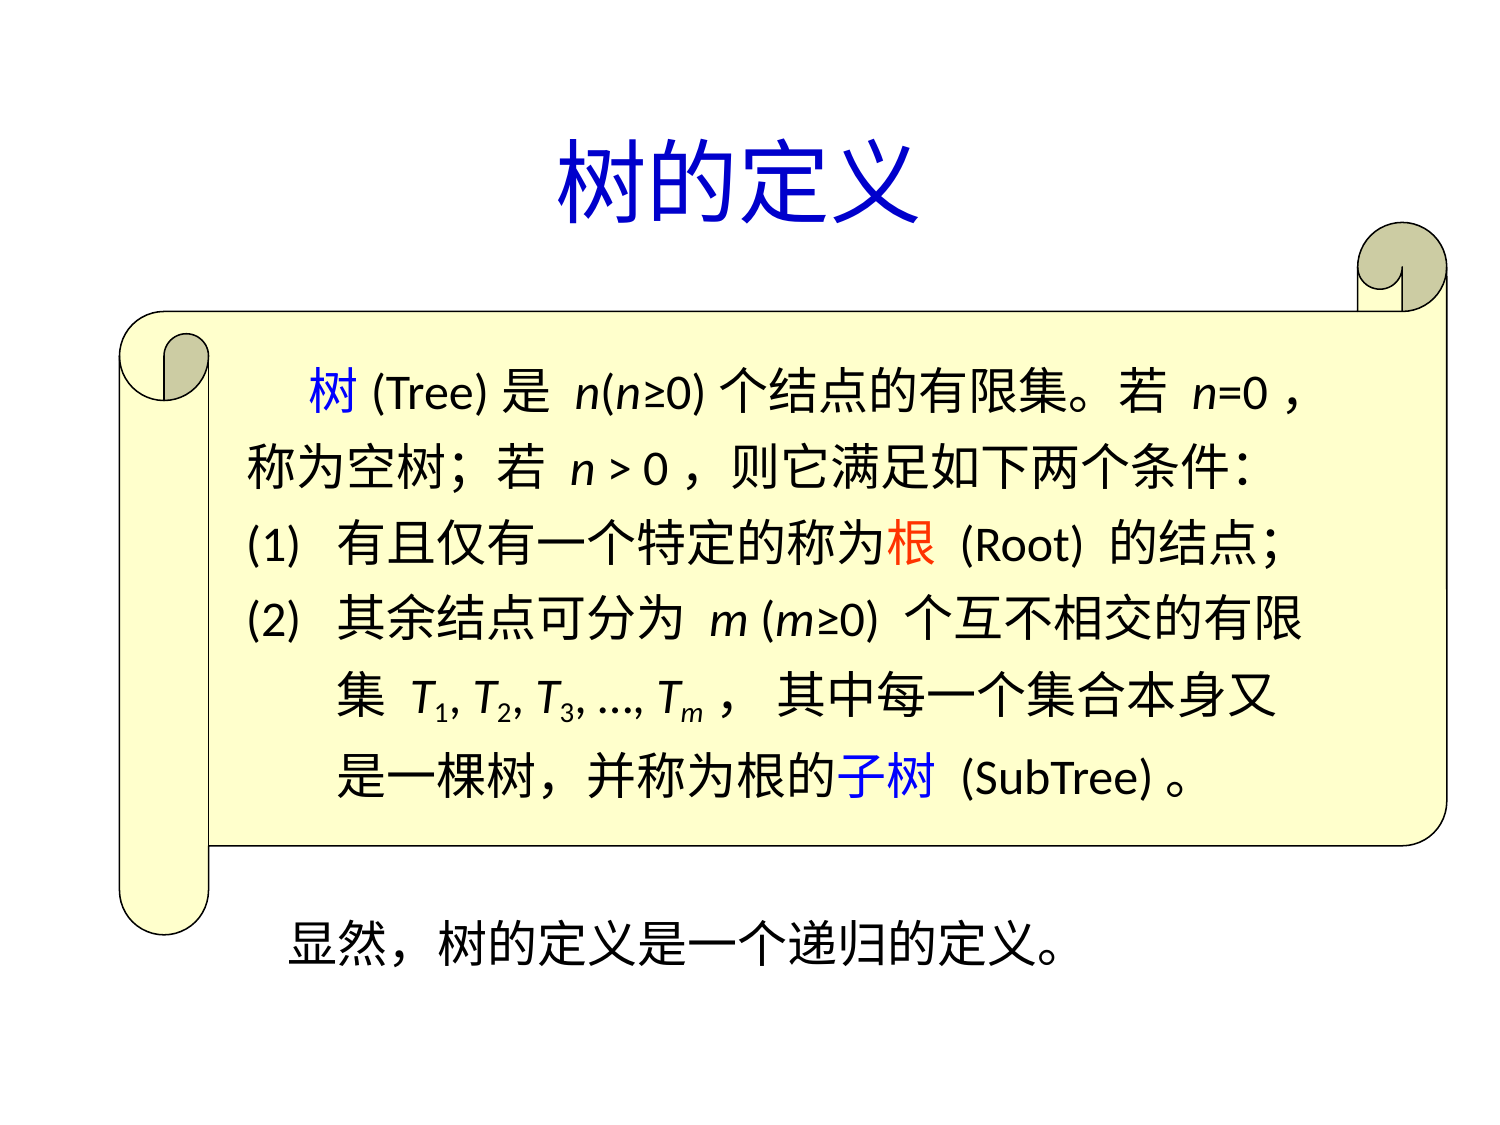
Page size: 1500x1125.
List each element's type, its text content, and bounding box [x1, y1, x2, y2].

text_box 先序遍历序列： [1357, 222, 1447, 311]
text_box 树的定义 [540, 117, 938, 242]
text_box 树(Tree)是 n(n≥0)个结点的有限集。若 n=0， 称为空树；若 n > 0，则它满足如下两个条件： (1) 有且仅有一个特定的称为根 (Root) 的结点； (2) 其余结点可分为 m (m≥0) 个互不相交的有限 集 T1, T2, T3, …, Tm， 其中每一个集合本身又 是一棵树，并称为根的子树 (SubTree)。 [119, 222, 1447, 935]
text_box 先序遍历序列： [164, 333, 209, 400]
text_box 显然，树的定义是一个递归的定义。 [272, 904, 1114, 980]
